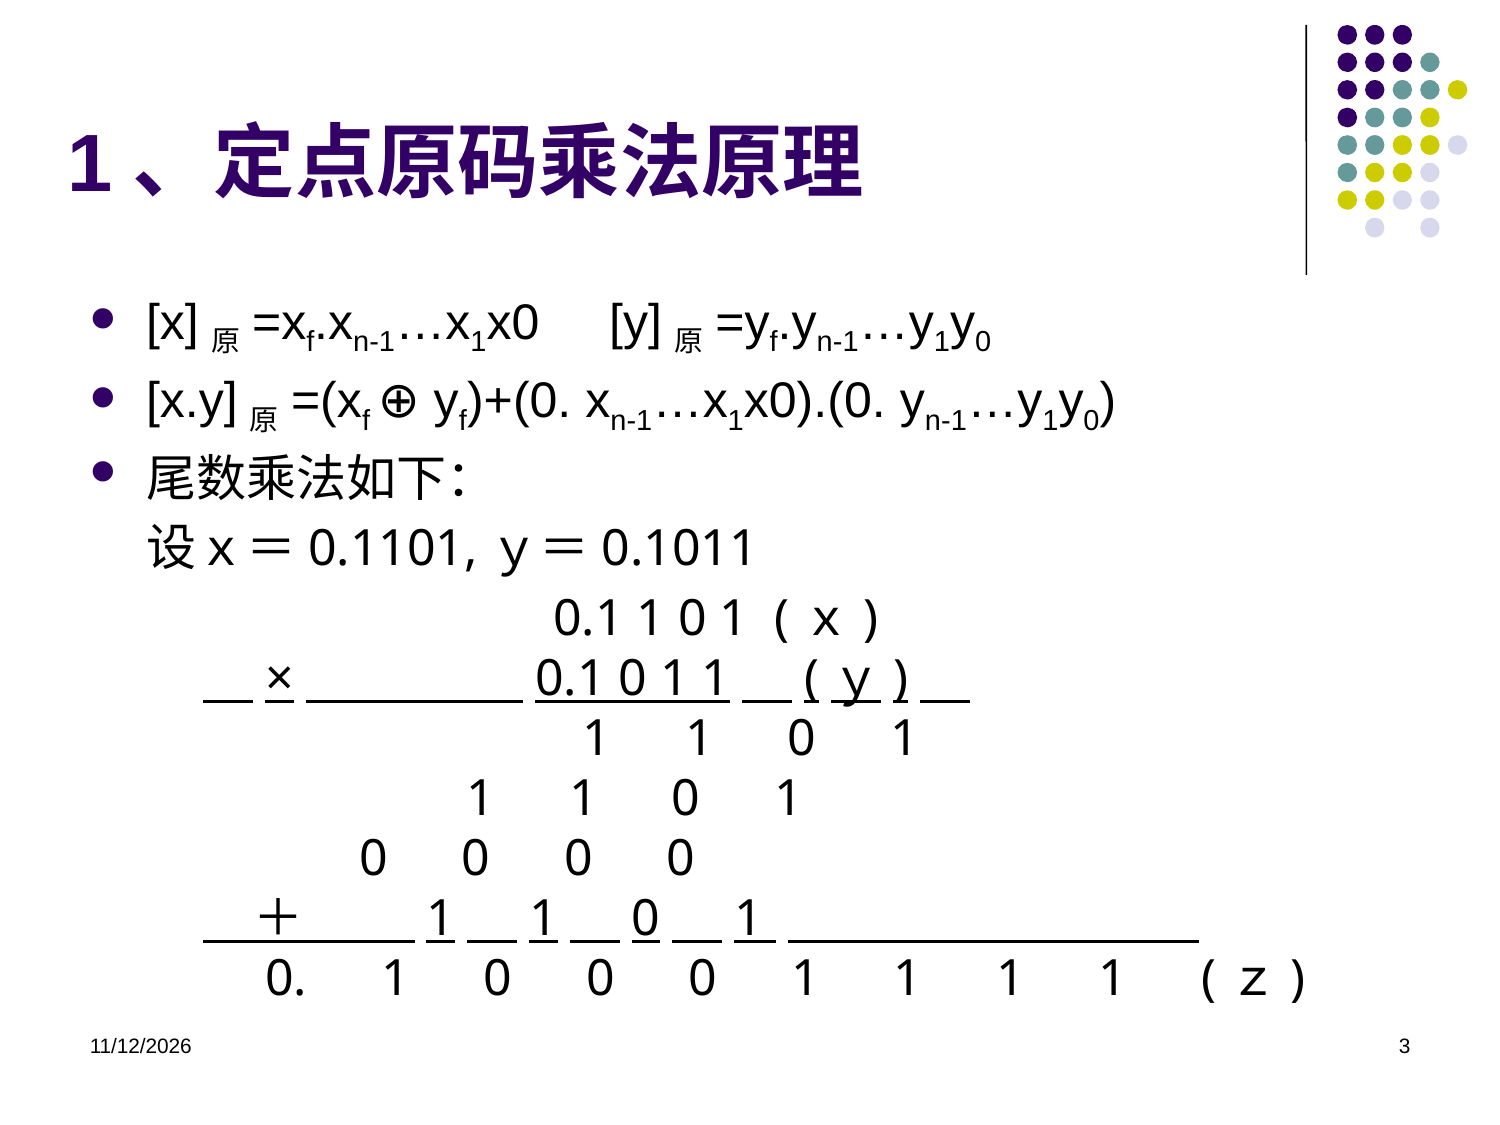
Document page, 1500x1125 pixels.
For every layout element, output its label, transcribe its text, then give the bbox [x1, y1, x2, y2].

list [x]原=xf.xn-1…x1x0 [y]原=yf.yn-1…y1y0 [x.y]原=(xf ⊕ yf)+(0. xn-1…x1x0).(0. yn-1…y1y0) 尾数乘法如下： 设ｘ＝0.1101,ｙ＝0.1011 0.1 1 0 1 (ｘ) × 0.1 0 1 1 (ｙ) 1 1 0 1 1 1 0 1 0 0 0 0 ＋ 1 1 0 1 0. 1 0 0 0 1 1 1 1 (ｚ) [74, 281, 1426, 1006]
text_box [1074, 1024, 1425, 1100]
title 1、定点原码乘法原理 [52, 89, 1291, 216]
text_box [75, 1024, 425, 1100]
